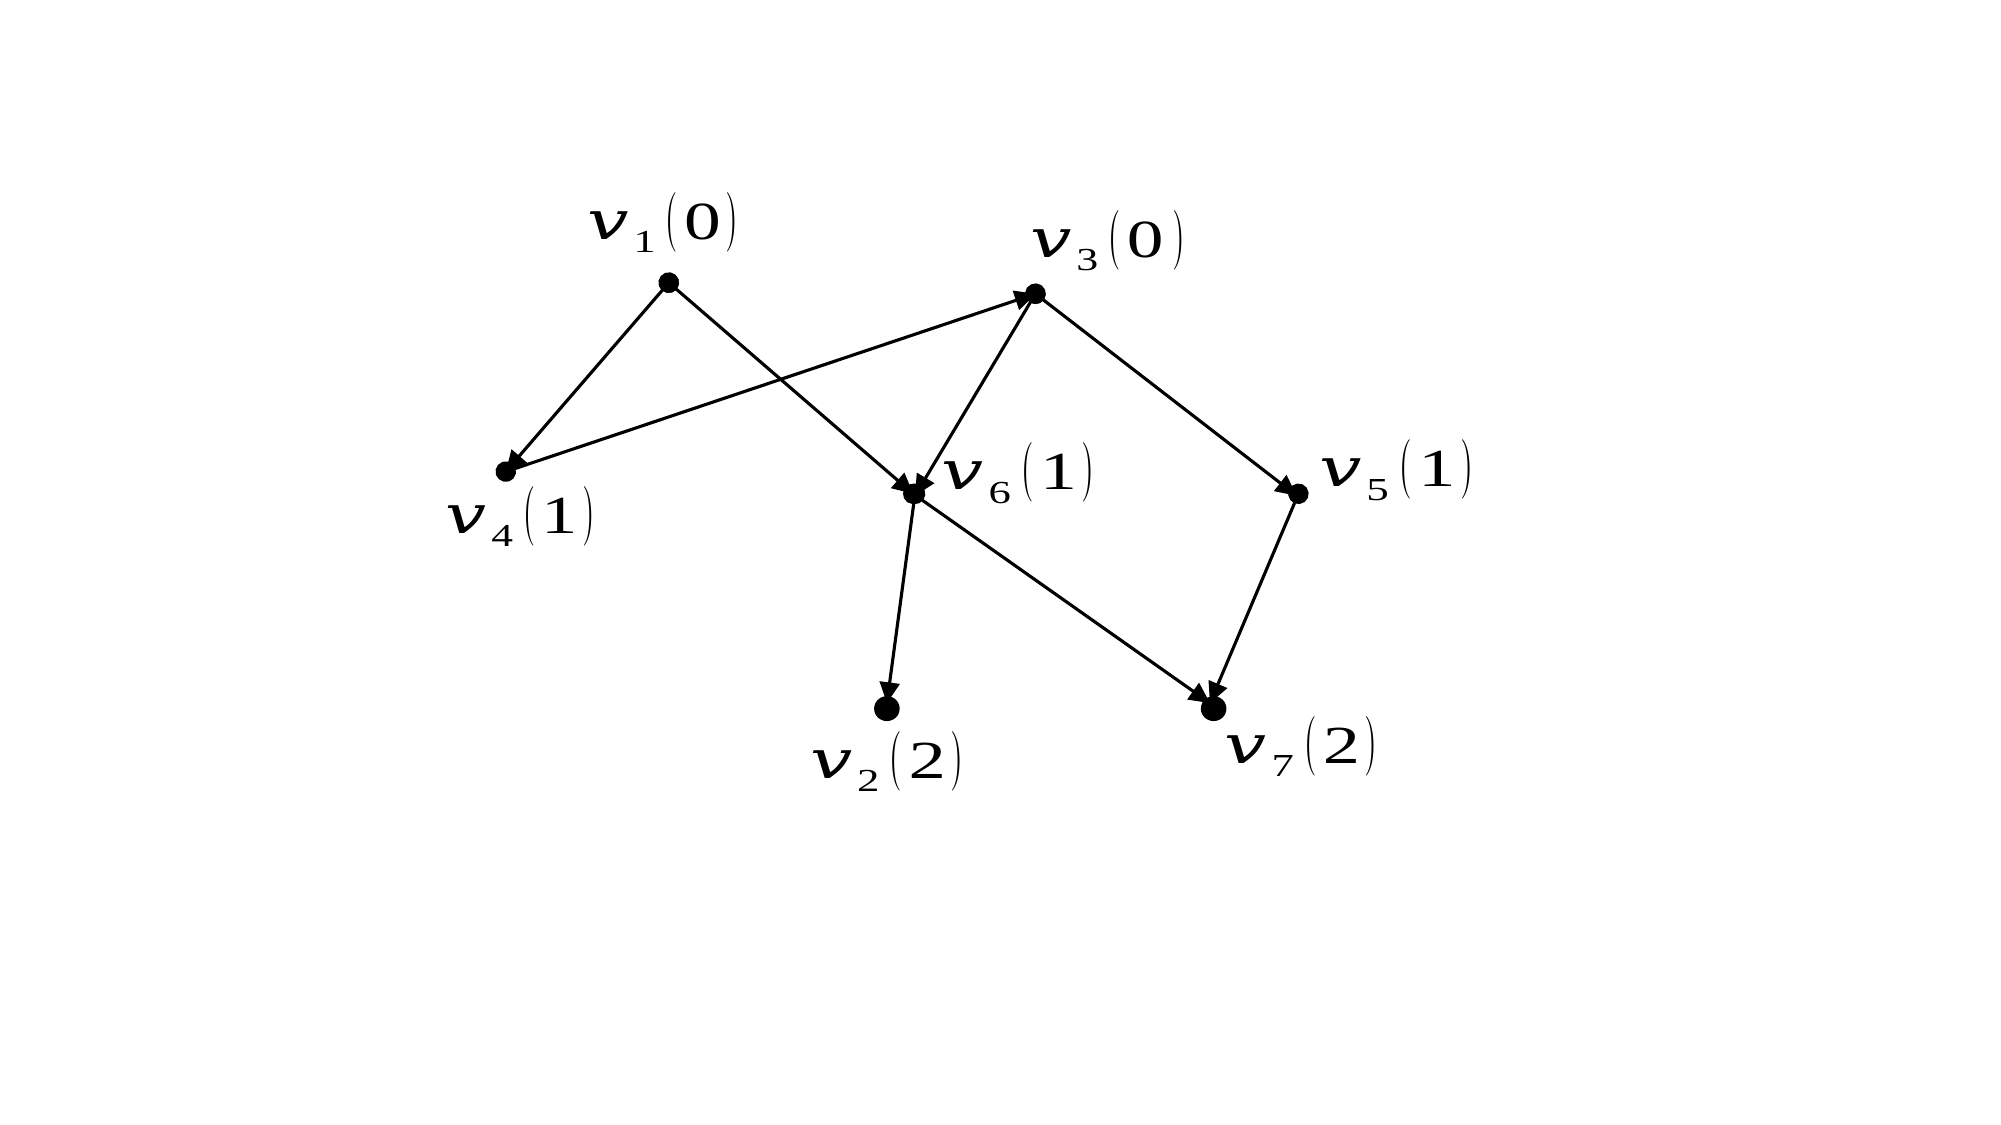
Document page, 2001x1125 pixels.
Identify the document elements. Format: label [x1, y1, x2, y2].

text_box [1201, 704, 1226, 721]
text_box [916, 493, 1211, 704]
text_box [668, 282, 914, 293]
text_box [668, 472, 914, 494]
text_box [505, 282, 668, 293]
text_box [1035, 293, 1297, 493]
text_box [915, 472, 1035, 493]
text_box [874, 696, 900, 721]
text_box [1211, 493, 1299, 704]
text_box [505, 293, 1035, 472]
text_box [886, 493, 916, 704]
